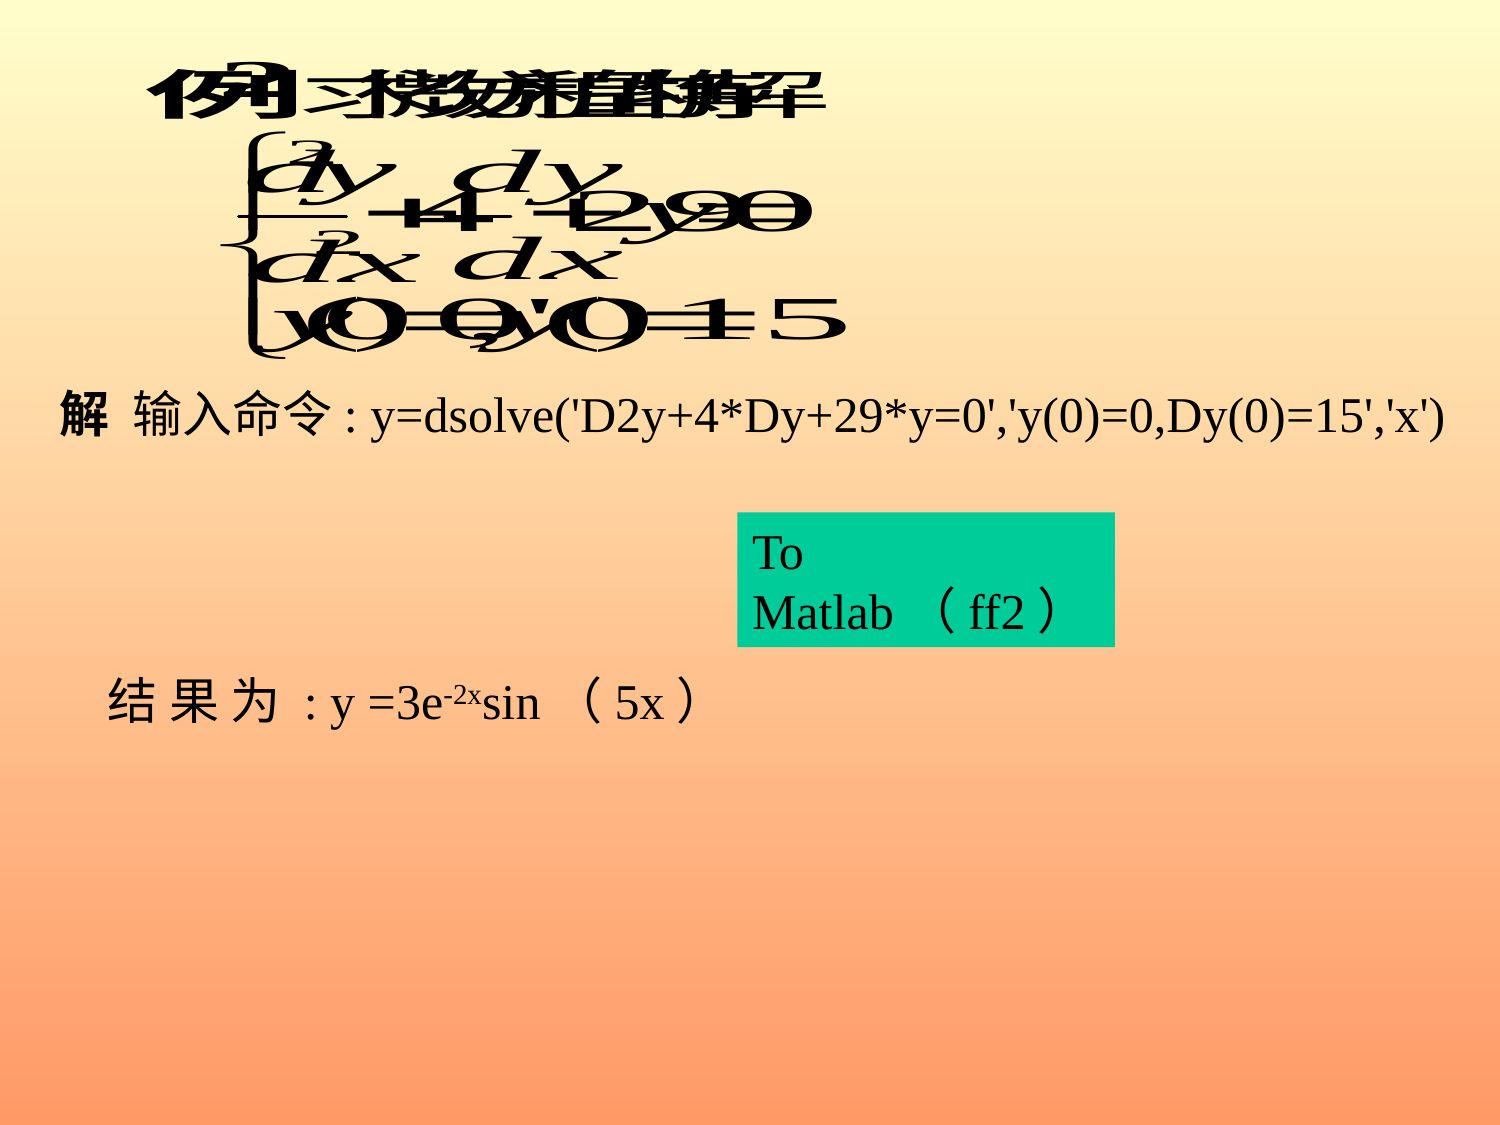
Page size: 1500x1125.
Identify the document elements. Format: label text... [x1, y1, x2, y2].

text_box 结 果 为 : y =3e-2xsin（5x） [93, 662, 742, 738]
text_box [37, 49, 1500, 374]
text_box To Matlab（ff2） [737, 512, 1115, 648]
text_box 解 输入命令: y=dsolve('D2y+4*Dy+29*y=0','y(0)=0,Dy(0)=15','x') [21, 374, 1461, 450]
